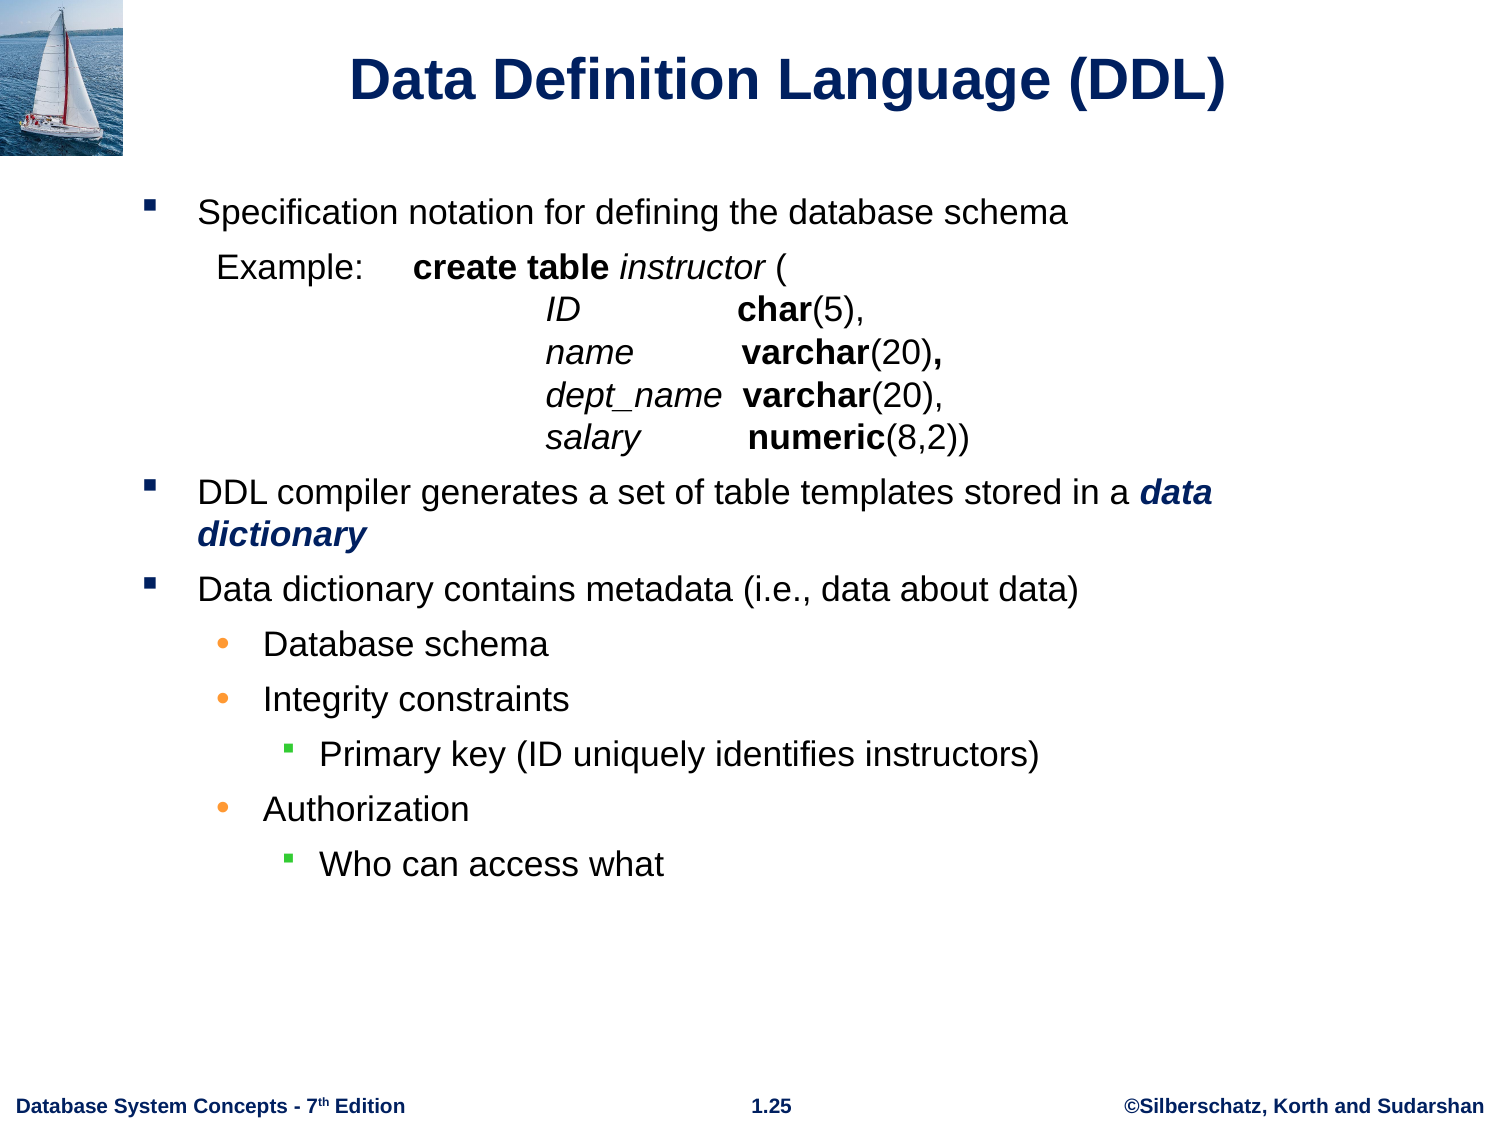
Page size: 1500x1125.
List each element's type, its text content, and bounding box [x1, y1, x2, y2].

list Specification notation for defining the database schema Example: create table instructor ( ID char(5), name varchar(20), dept_name varchar(20), salary numeric(8,2)) DDL compiler generates a set of table templates stored in a data dictionary Data dictionary contains metadata (i.e., data about data) Database schema Integrity constraints Primary key (ID uniquely identifies instructors) Authorization Who can access what [126, 181, 1341, 986]
title Data Definition Language (DDL) [125, 18, 1452, 120]
picture [0, 0, 123, 156]
